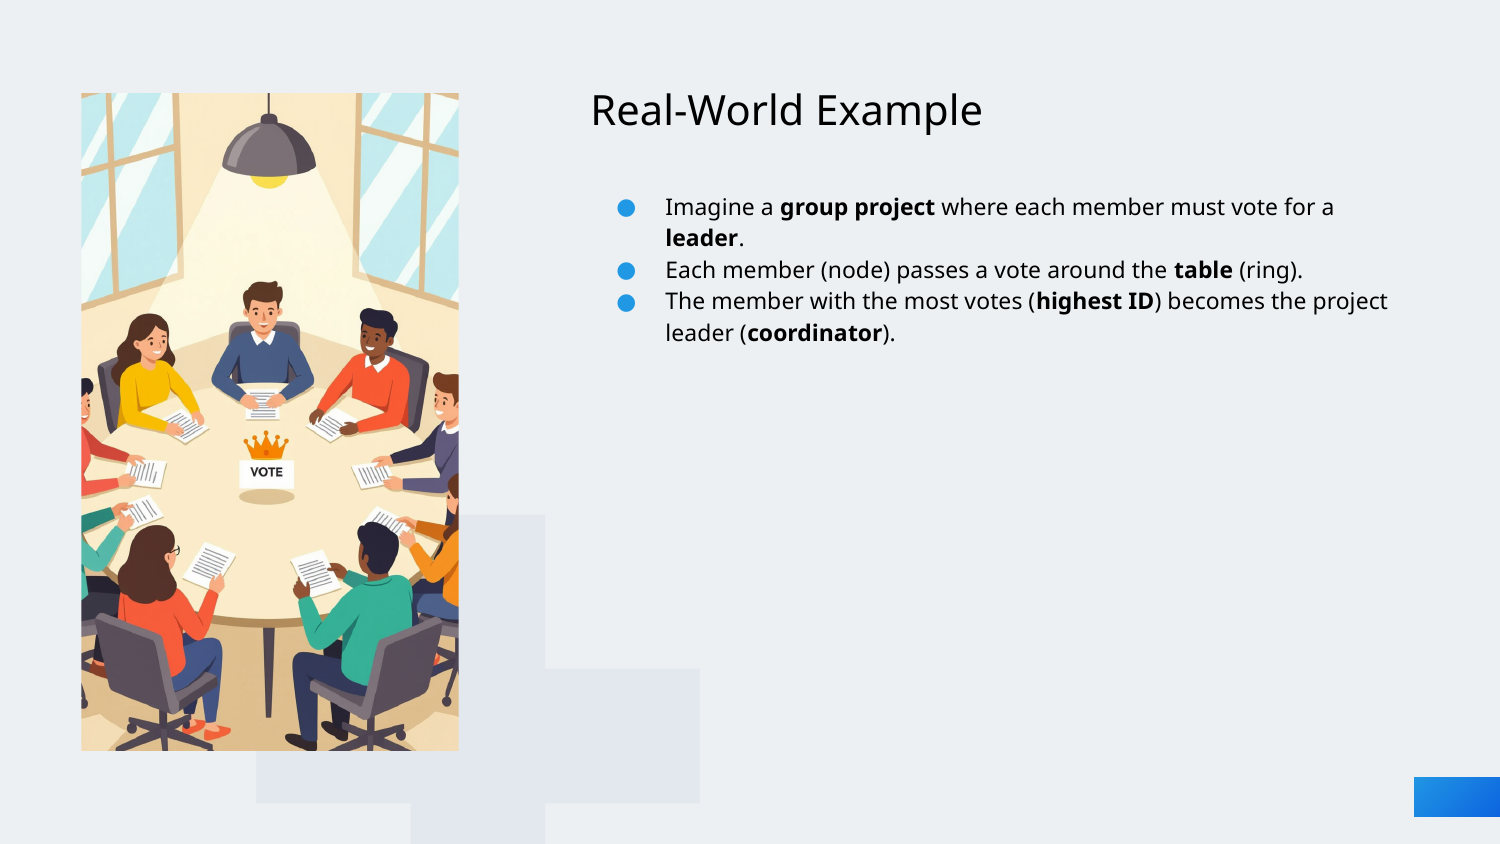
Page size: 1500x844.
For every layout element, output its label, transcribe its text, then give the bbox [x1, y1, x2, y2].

list Imagine a group project where each member must vote for a leader. Each member (node) passes a vote around the table (ring). The member with the most votes (highest ID) becomes the project leader (coordinator). [579, 176, 1417, 715]
picture [81, 93, 459, 751]
title Real-World Example [579, 72, 1417, 156]
